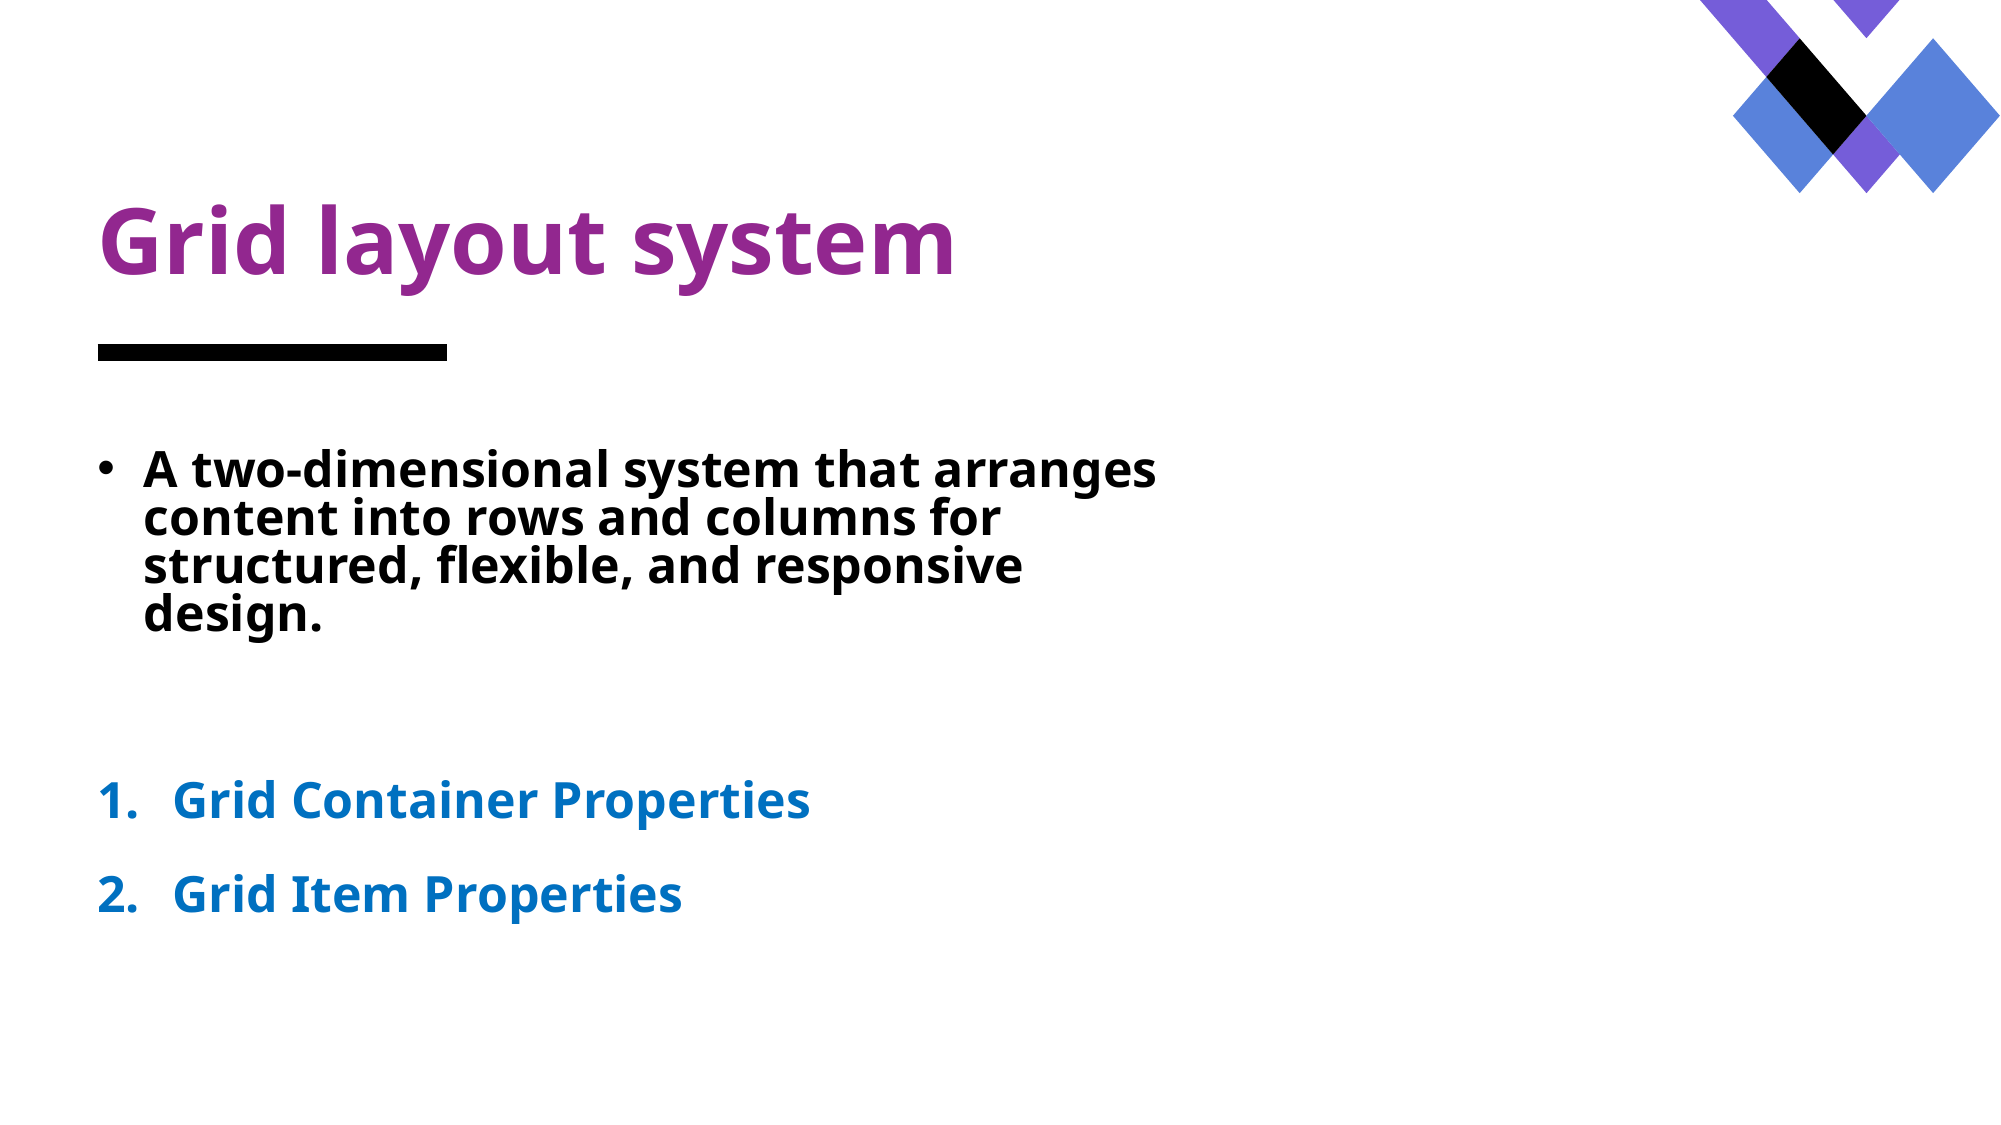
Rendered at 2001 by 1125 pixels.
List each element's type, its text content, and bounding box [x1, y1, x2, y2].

list A two-dimensional system that arranges content into rows and columns for structured, flexible, and responsive design. Grid Container Properties Grid Item Properties [97, 374, 1211, 983]
title Grid layout system [97, 31, 1211, 293]
